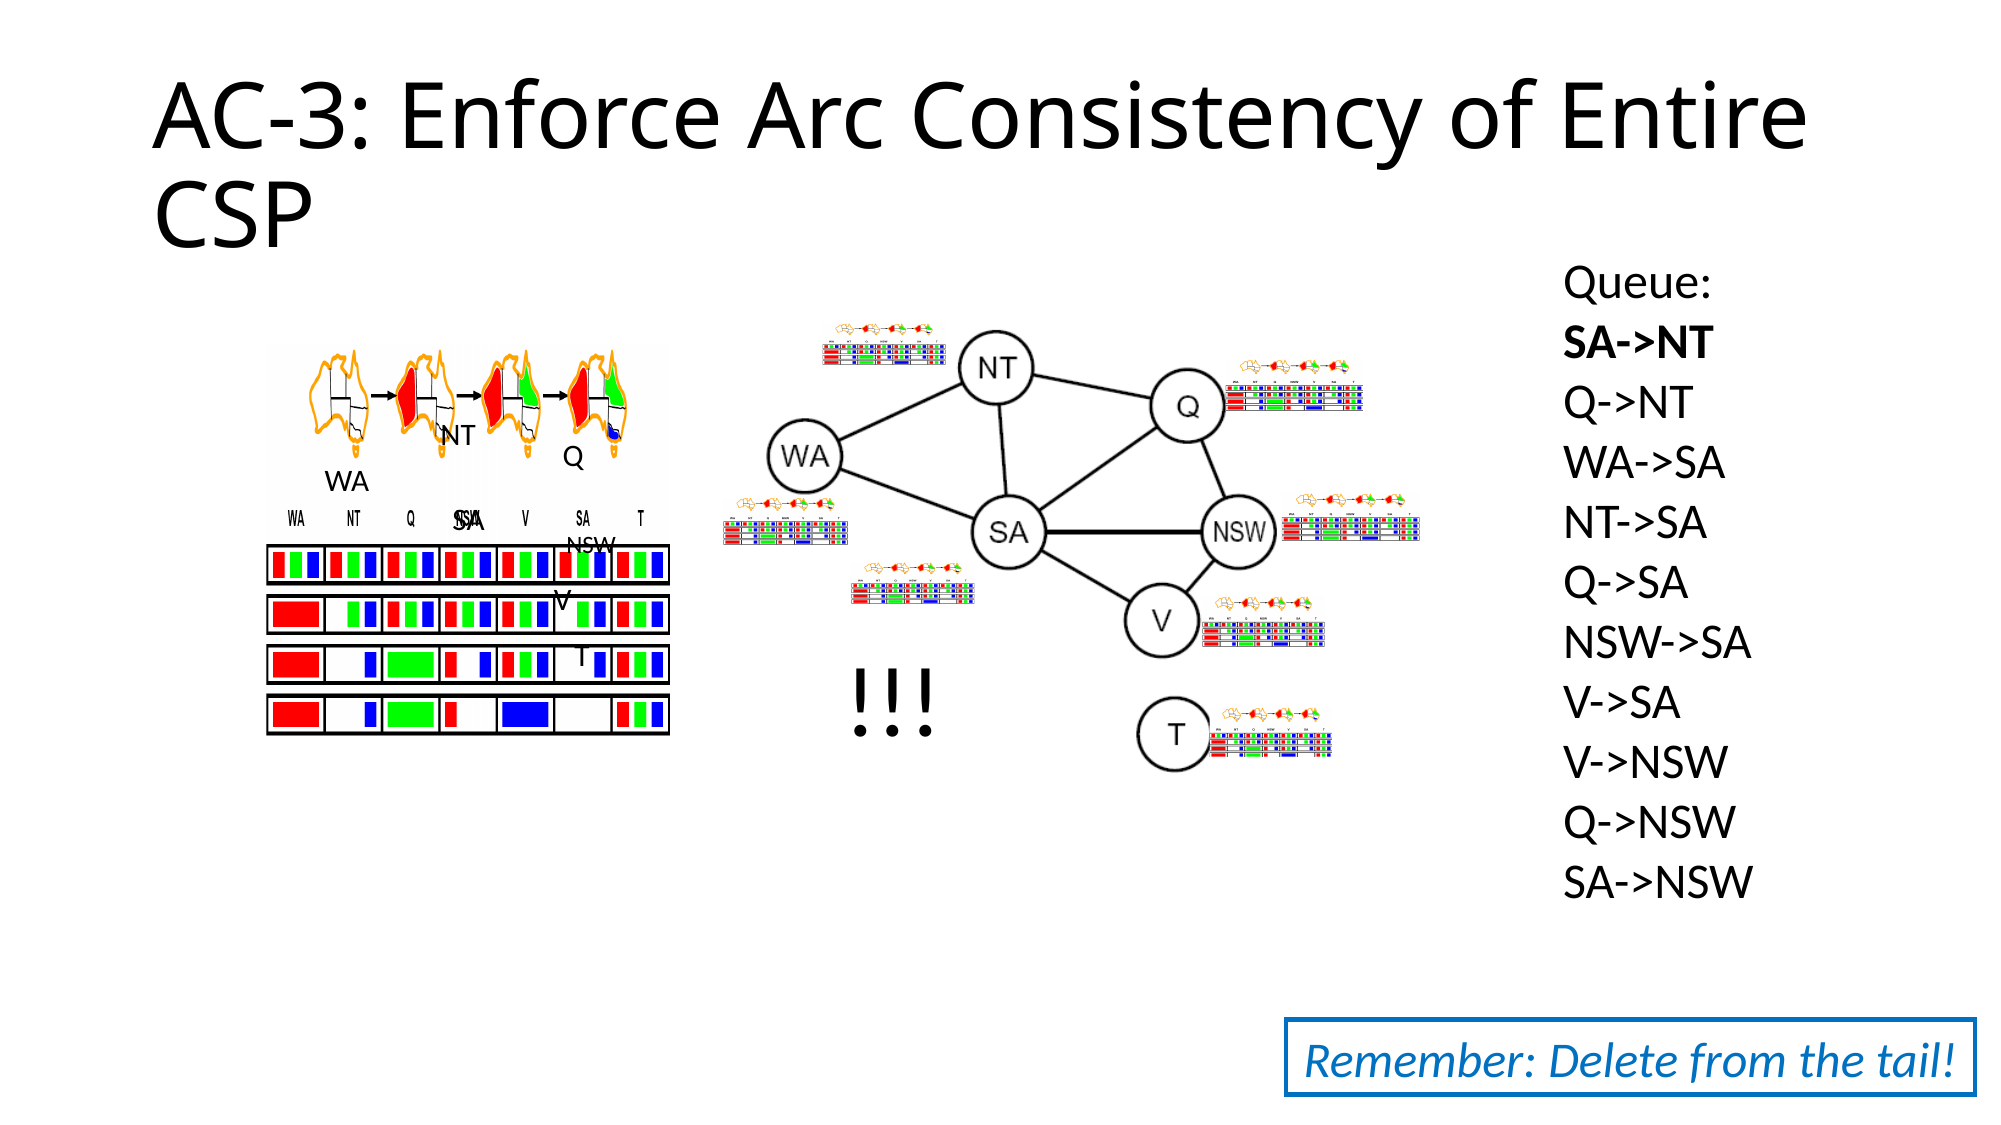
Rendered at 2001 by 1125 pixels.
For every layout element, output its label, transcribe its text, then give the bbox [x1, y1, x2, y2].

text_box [265, 344, 682, 737]
title AC-3: Enforce Arc Consistency of Entire CSP [137, 59, 1863, 278]
text_box Queue: SA->NT Q->NT WA->SA NT->SA Q->SA NSW->SA V->SA V->NSW Q->NSW SA->NSW [1548, 240, 1769, 916]
text_box Remember: Delete from the tail! [1285, 1019, 1975, 1095]
picture [723, 318, 1420, 778]
